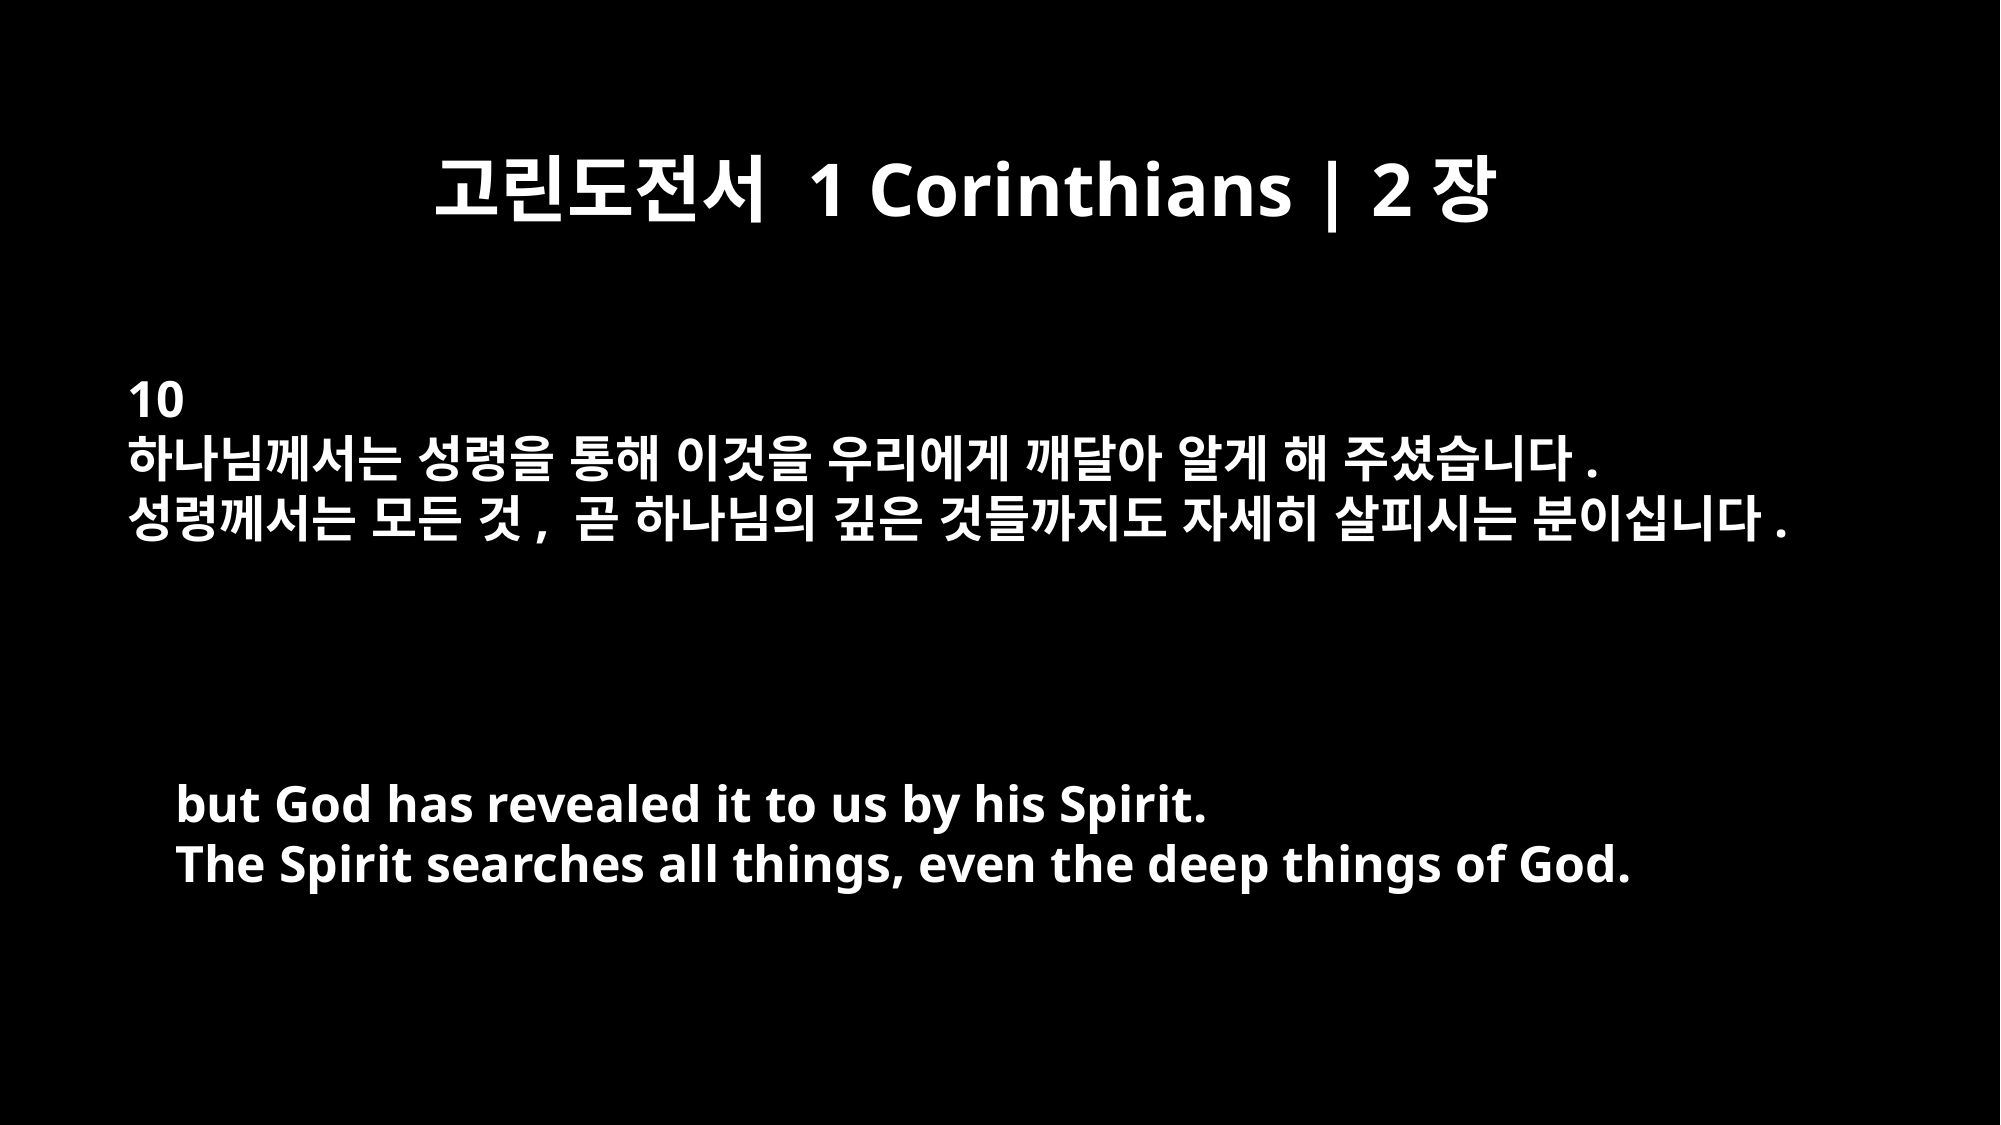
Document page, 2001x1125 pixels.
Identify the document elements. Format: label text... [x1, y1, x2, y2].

text_box 10 하나님께서는 성령을 통해 이것을 우리에게 깨달아 알게 해 주셨습니다. 성령께서는 모든 것, 곧 하나님의 깊은 것들까지도 자세히 살피시는 분이십니다. [112, 359, 1805, 555]
text_box 고린도전서 1 Corinthians | 2장 [418, 136, 1514, 239]
text_box but God has revealed it to us by his Spirit. The Spirit searches all things, even the deep things of God. [160, 764, 1647, 900]
